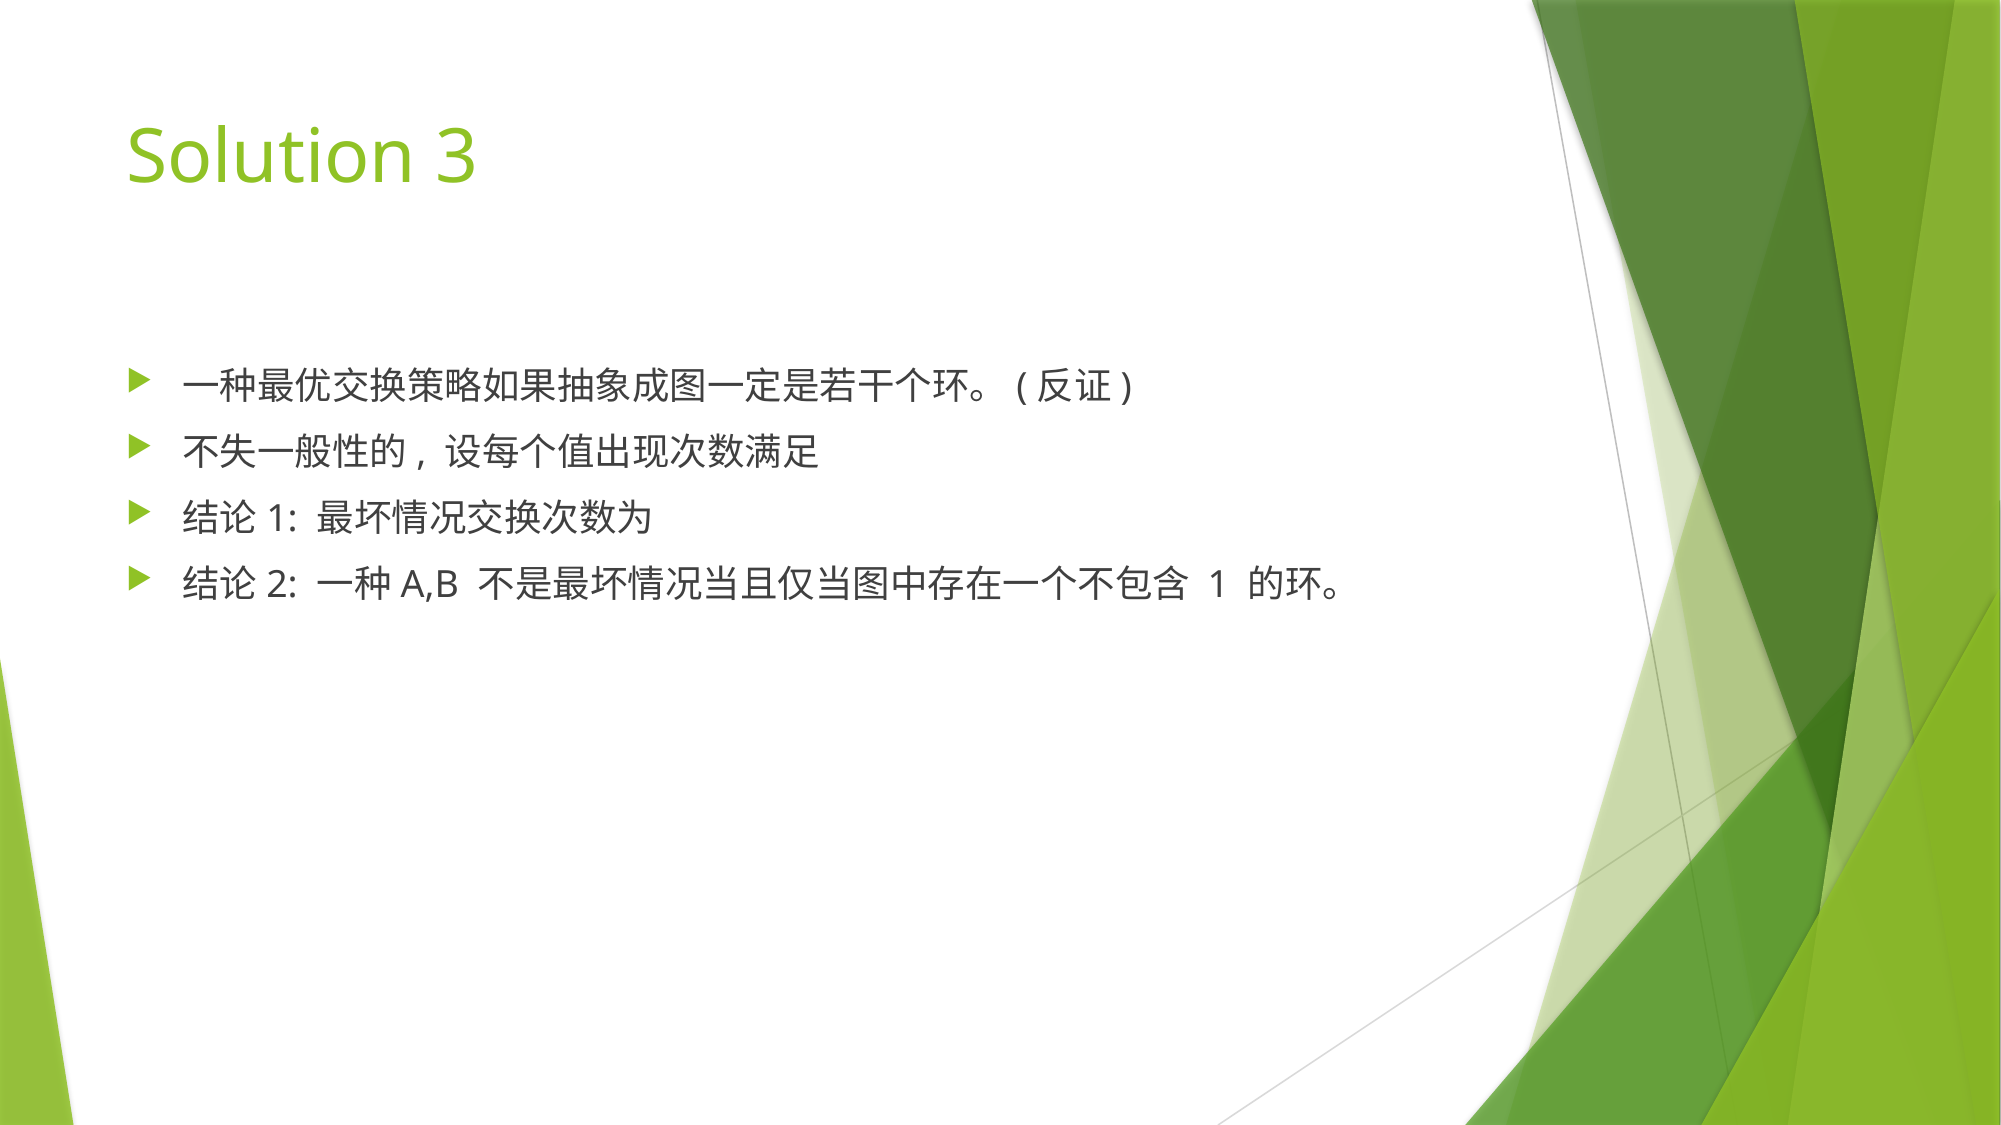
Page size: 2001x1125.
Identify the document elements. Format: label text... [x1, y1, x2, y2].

title Solution 3 [111, 99, 1522, 317]
